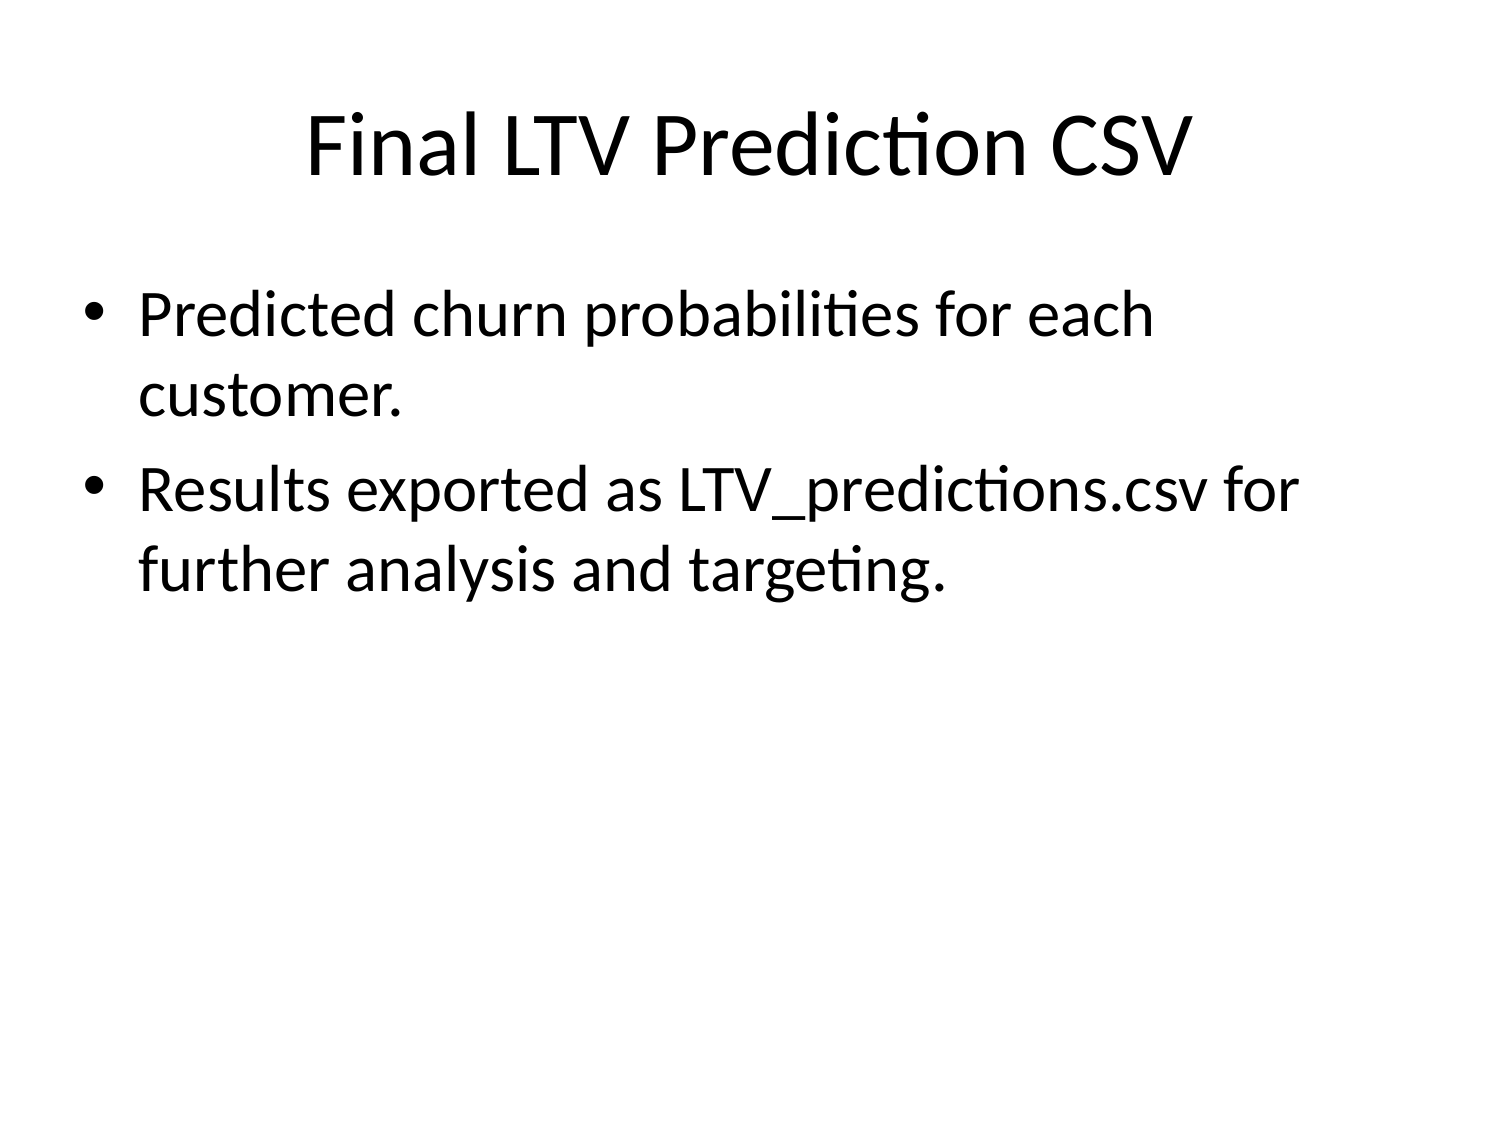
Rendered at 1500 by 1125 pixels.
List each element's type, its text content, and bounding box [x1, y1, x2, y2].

list Predicted churn probabilities for each customer. Results exported as LTV_predictions.csv for further analysis and targeting. [74, 261, 1426, 1006]
title Final LTV Prediction CSV [74, 44, 1426, 234]
